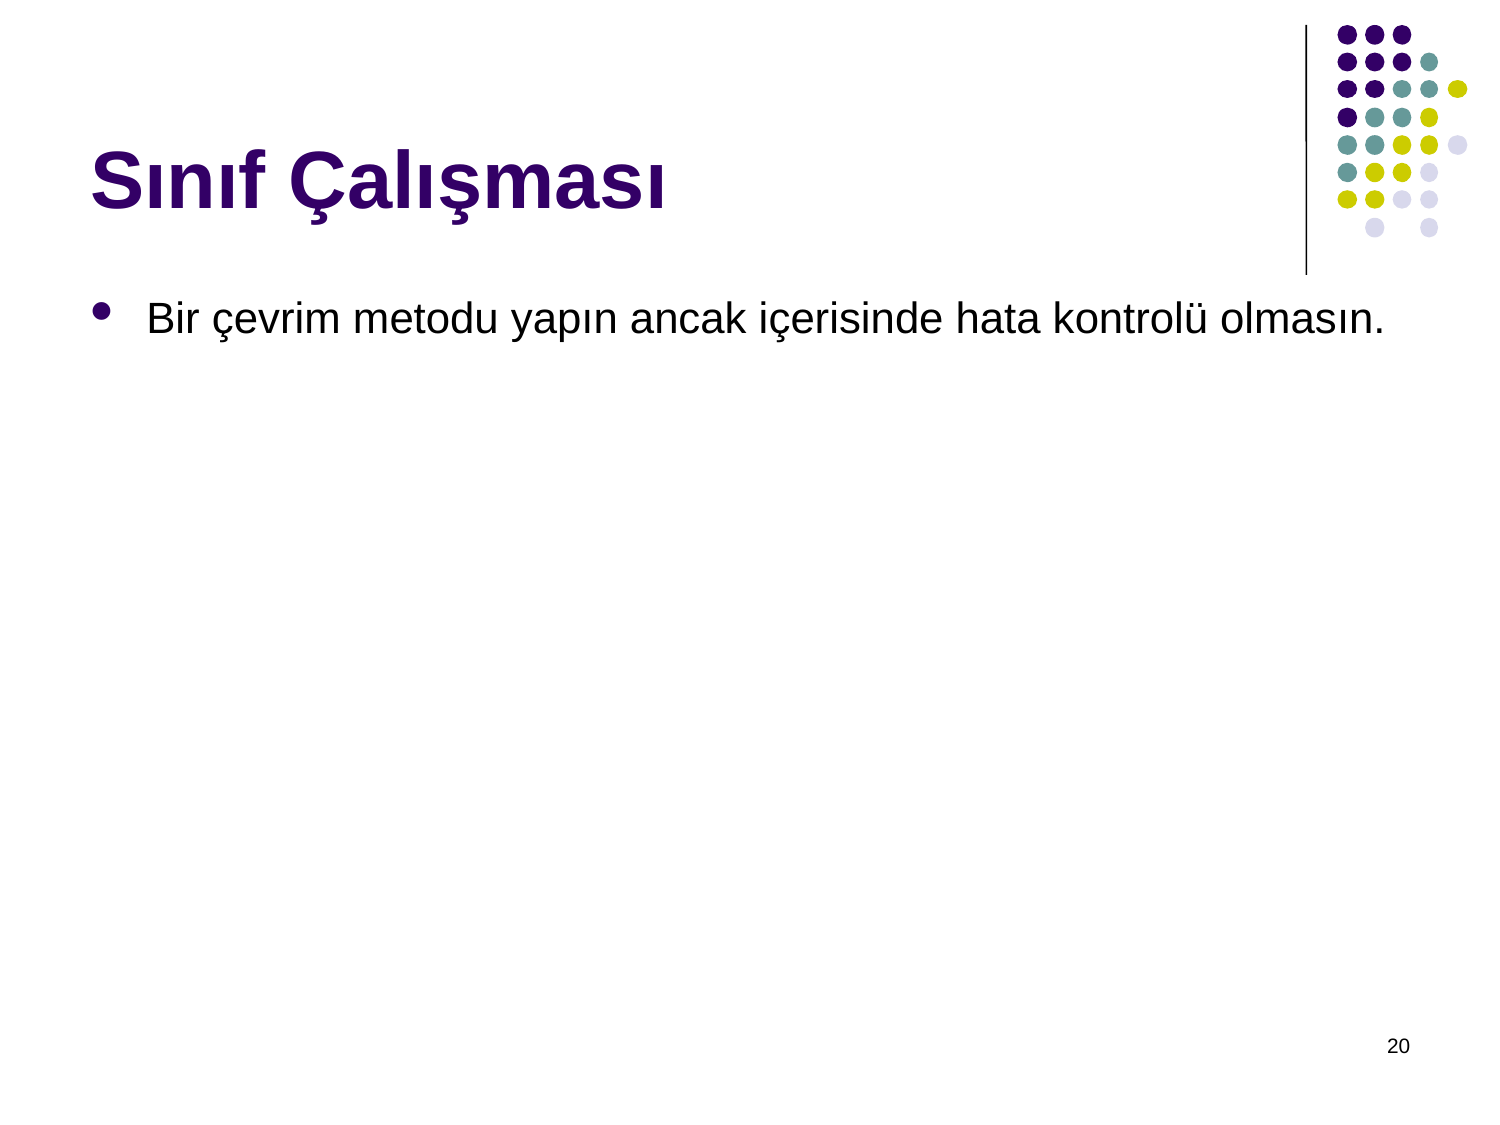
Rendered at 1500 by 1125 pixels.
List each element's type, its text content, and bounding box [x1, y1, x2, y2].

list Bir çevrim metodu yapın ancak içerisinde hata kontrolü olmasın. [75, 282, 1425, 1006]
title Sınıf Çalışması [75, 20, 1313, 233]
slide_number 20 [1074, 1024, 1426, 1101]
